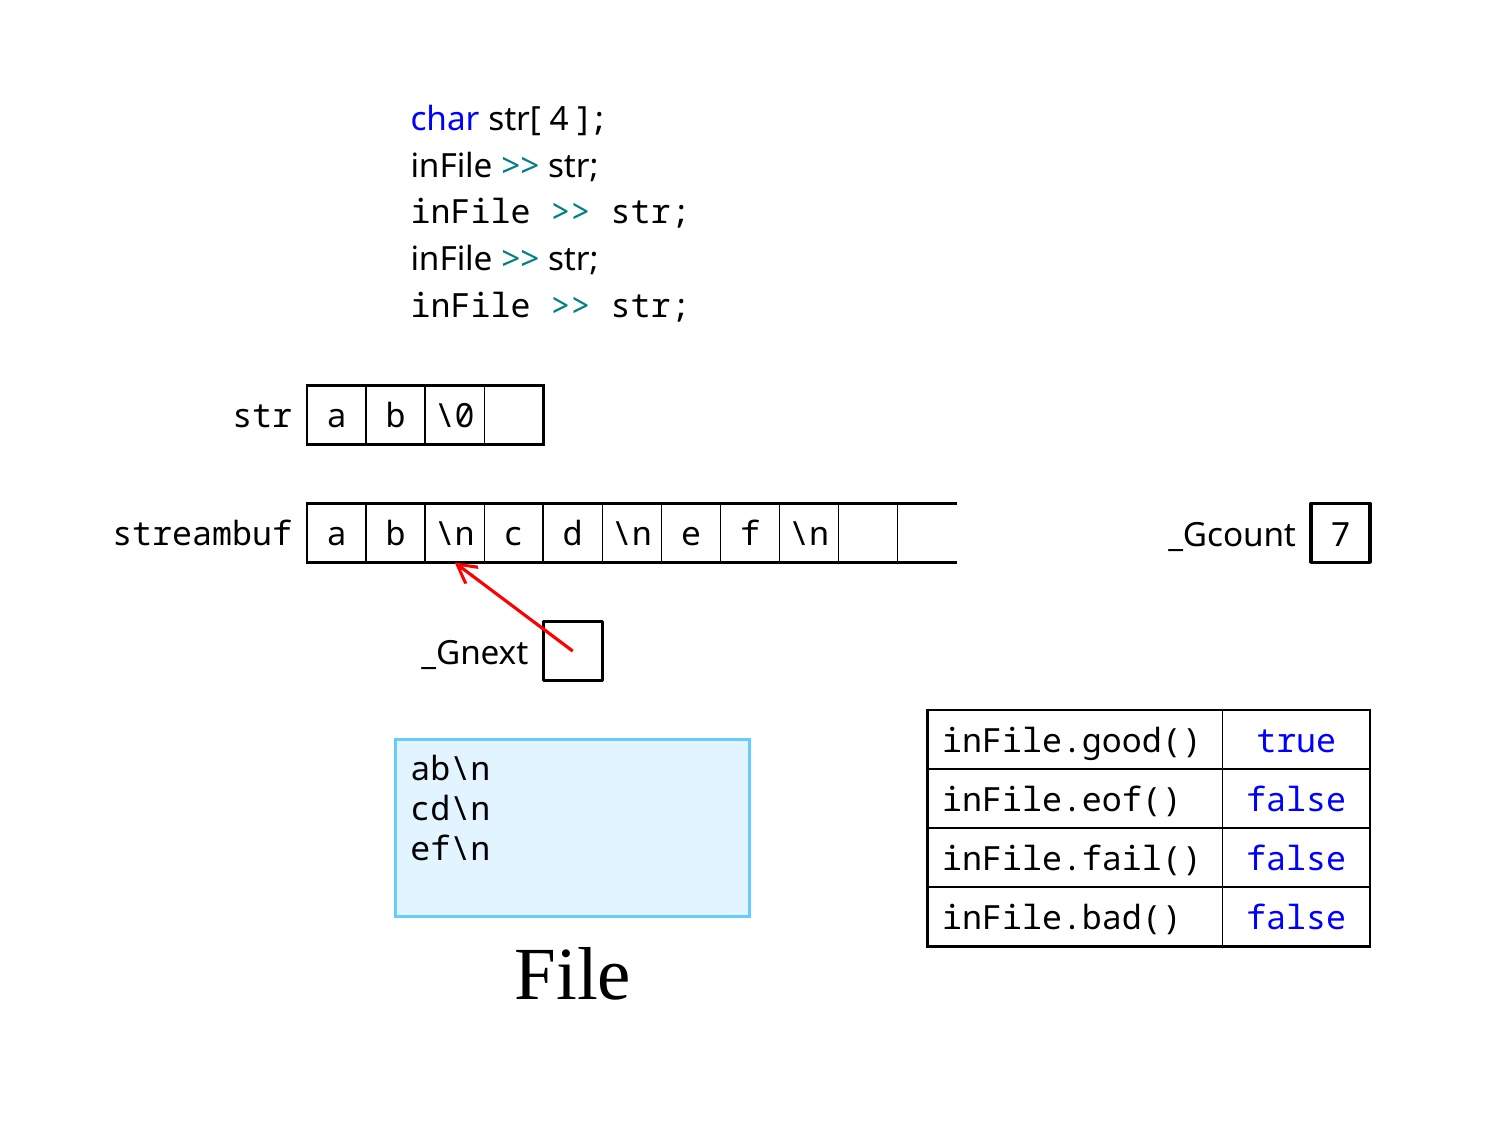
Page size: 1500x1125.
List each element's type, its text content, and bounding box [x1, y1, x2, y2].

text_box [541, 619, 604, 683]
text_box ab\n cd\n ef\n [395, 739, 750, 917]
table_header \n [426, 505, 484, 561]
list char str[ 4 ]; inFile >> str; inFile >> str; inFile >> str; inFile >> str; [395, 90, 780, 356]
table_cell false [1223, 770, 1369, 827]
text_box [454, 562, 573, 652]
table_header [485, 387, 542, 443]
table_cell inFile.bad() [929, 888, 1222, 945]
table_header str [218, 385, 306, 444]
table_header [839, 505, 897, 561]
table_header d [544, 505, 602, 561]
text_box File [484, 916, 662, 1035]
text_box _Gcount [1133, 503, 1309, 563]
table_header \n [780, 505, 838, 561]
table_header b [367, 387, 424, 443]
table_header streambuf [100, 503, 306, 563]
table_cell inFile.eof() [929, 770, 1222, 827]
table_header b [367, 505, 424, 561]
table_header f [721, 505, 779, 561]
table_header a [308, 387, 365, 443]
table_header c [485, 505, 542, 560]
text_box _Gnext [395, 621, 544, 681]
table_header inFile.good() [929, 711, 1222, 768]
table_cell inFile.fail() [929, 829, 1222, 886]
table_cell false [1223, 829, 1369, 886]
table_header a [308, 505, 365, 561]
table_header [898, 505, 957, 561]
table_header true [1223, 711, 1369, 768]
table_header \0 [426, 387, 484, 443]
table_header \n [603, 505, 661, 561]
table_cell false [1223, 888, 1369, 945]
text_box 7 [1309, 501, 1372, 564]
table_header e [662, 505, 720, 561]
